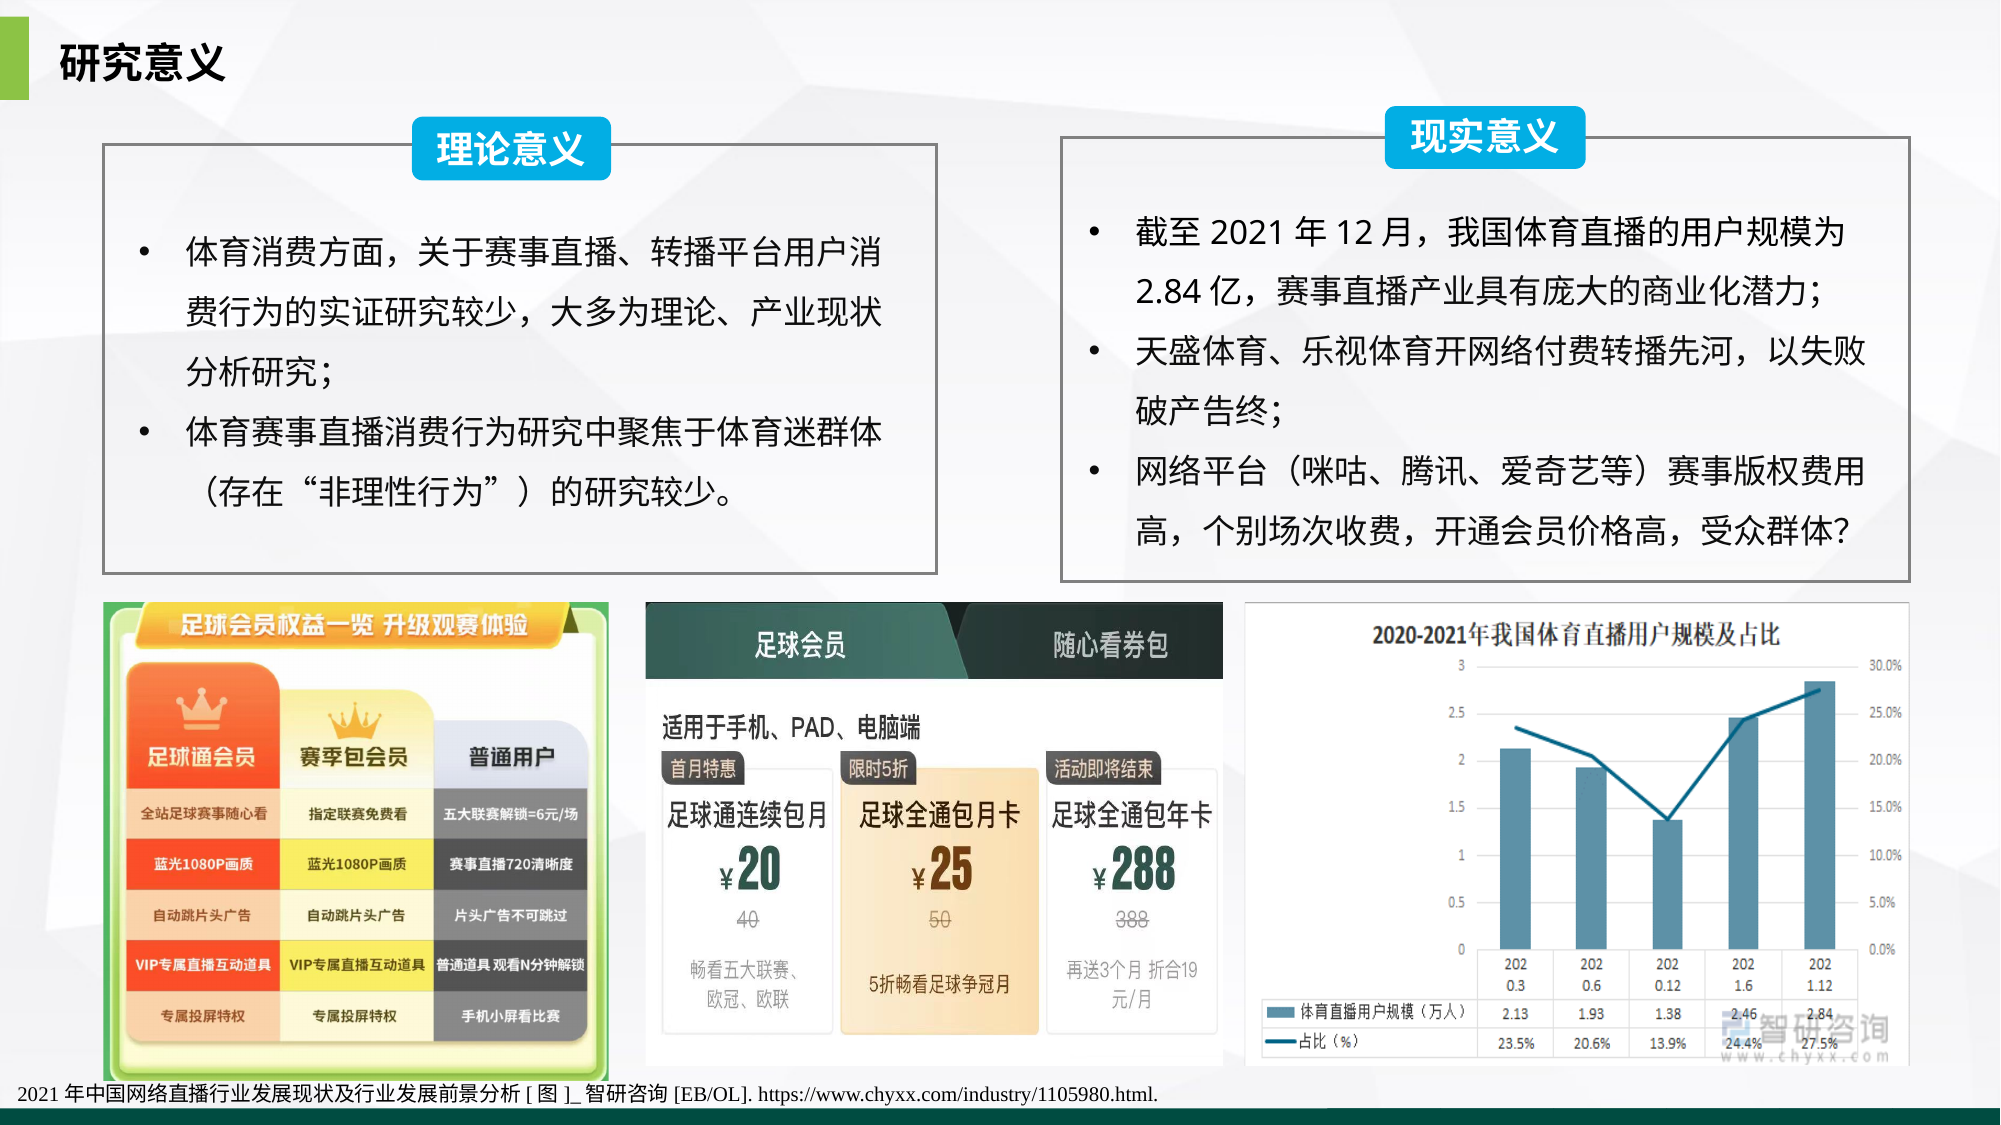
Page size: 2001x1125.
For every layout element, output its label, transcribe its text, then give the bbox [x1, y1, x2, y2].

text_box [414, 178, 609, 182]
picture [103, 602, 609, 1081]
text_box 理论意义 [286, 120, 737, 178]
picture [645, 602, 1223, 1066]
text_box [1060, 137, 1911, 582]
text_box [1386, 166, 1584, 170]
text_box 现实意义 [1260, 105, 1711, 166]
text_box [0, 16, 30, 101]
text_box 研究意义 [45, 4, 1942, 120]
text_box [102, 143, 938, 574]
picture [1244, 602, 1910, 1066]
text_box 截至2021年12月，我国体育直播的用户规模为2.84亿，赛事直播产业具有庞大的商业化潜力； 天盛体育、乐视体育开网络付费转播先河，以失败破产告终； 网络平台（咪咕、腾讯、爱奇艺等）赛事版权费用高，个别场次收费，开通会员价格高，受众群体？ [1074, 183, 1897, 558]
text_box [0, 1108, 2000, 1125]
text_box 体育消费方面，关于赛事直播、转播平台用户消费行为的实证研究较少，大多为理论、产业现状分析研究； 体育赛事直播消费行为研究中聚焦于体育迷群体（存在“非理性行为”）的研究较少。 [123, 203, 917, 519]
text_box 2021年中国网络直播行业发展现状及行业发展前景分析[图]_智研咨询[EB/OL]. https://www.chyxx.com/industry/1105980.html. [2, 1073, 1316, 1108]
